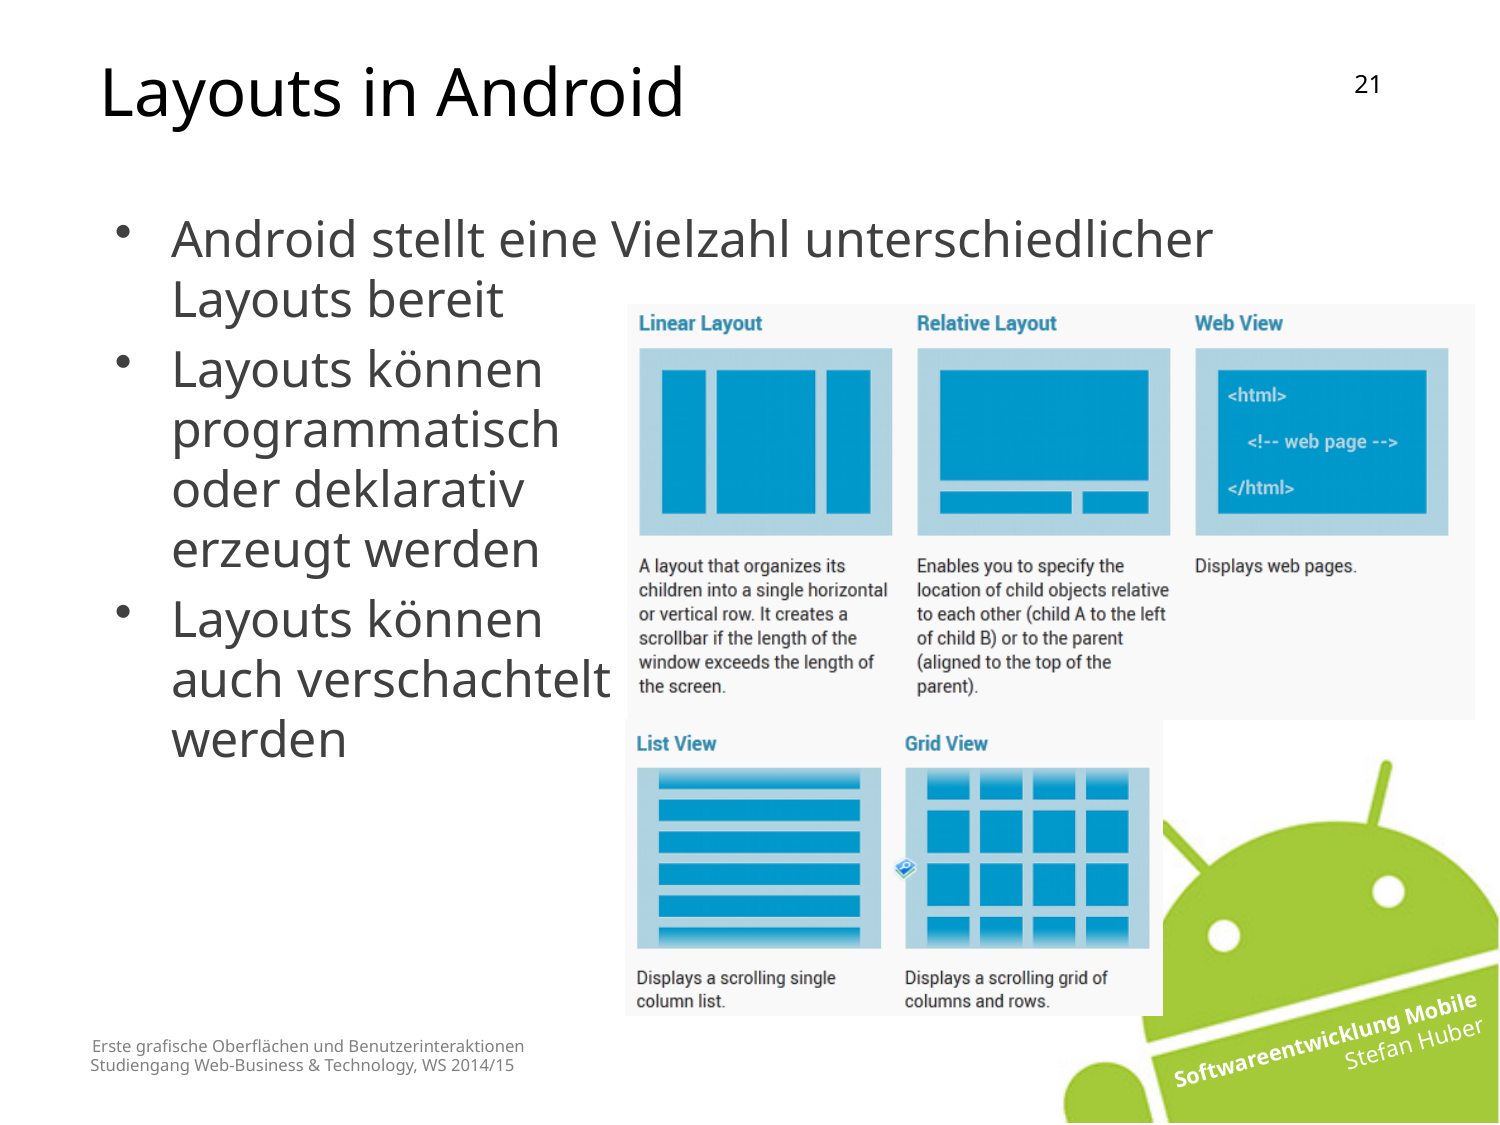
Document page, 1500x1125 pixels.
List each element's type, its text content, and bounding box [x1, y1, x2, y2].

title Erste grafische Oberflächen und Benutzerinteraktionen [92, 1025, 1124, 1066]
picture [624, 304, 1500, 1123]
list Android stellt eine Vielzahl unterschiedlicher Layouts bereit Layouts können programmatisch oder deklarativ erzeugt werden Layouts können auch verschachtelt werden [99, 200, 1350, 988]
list Layouts in Android [99, 50, 1350, 138]
